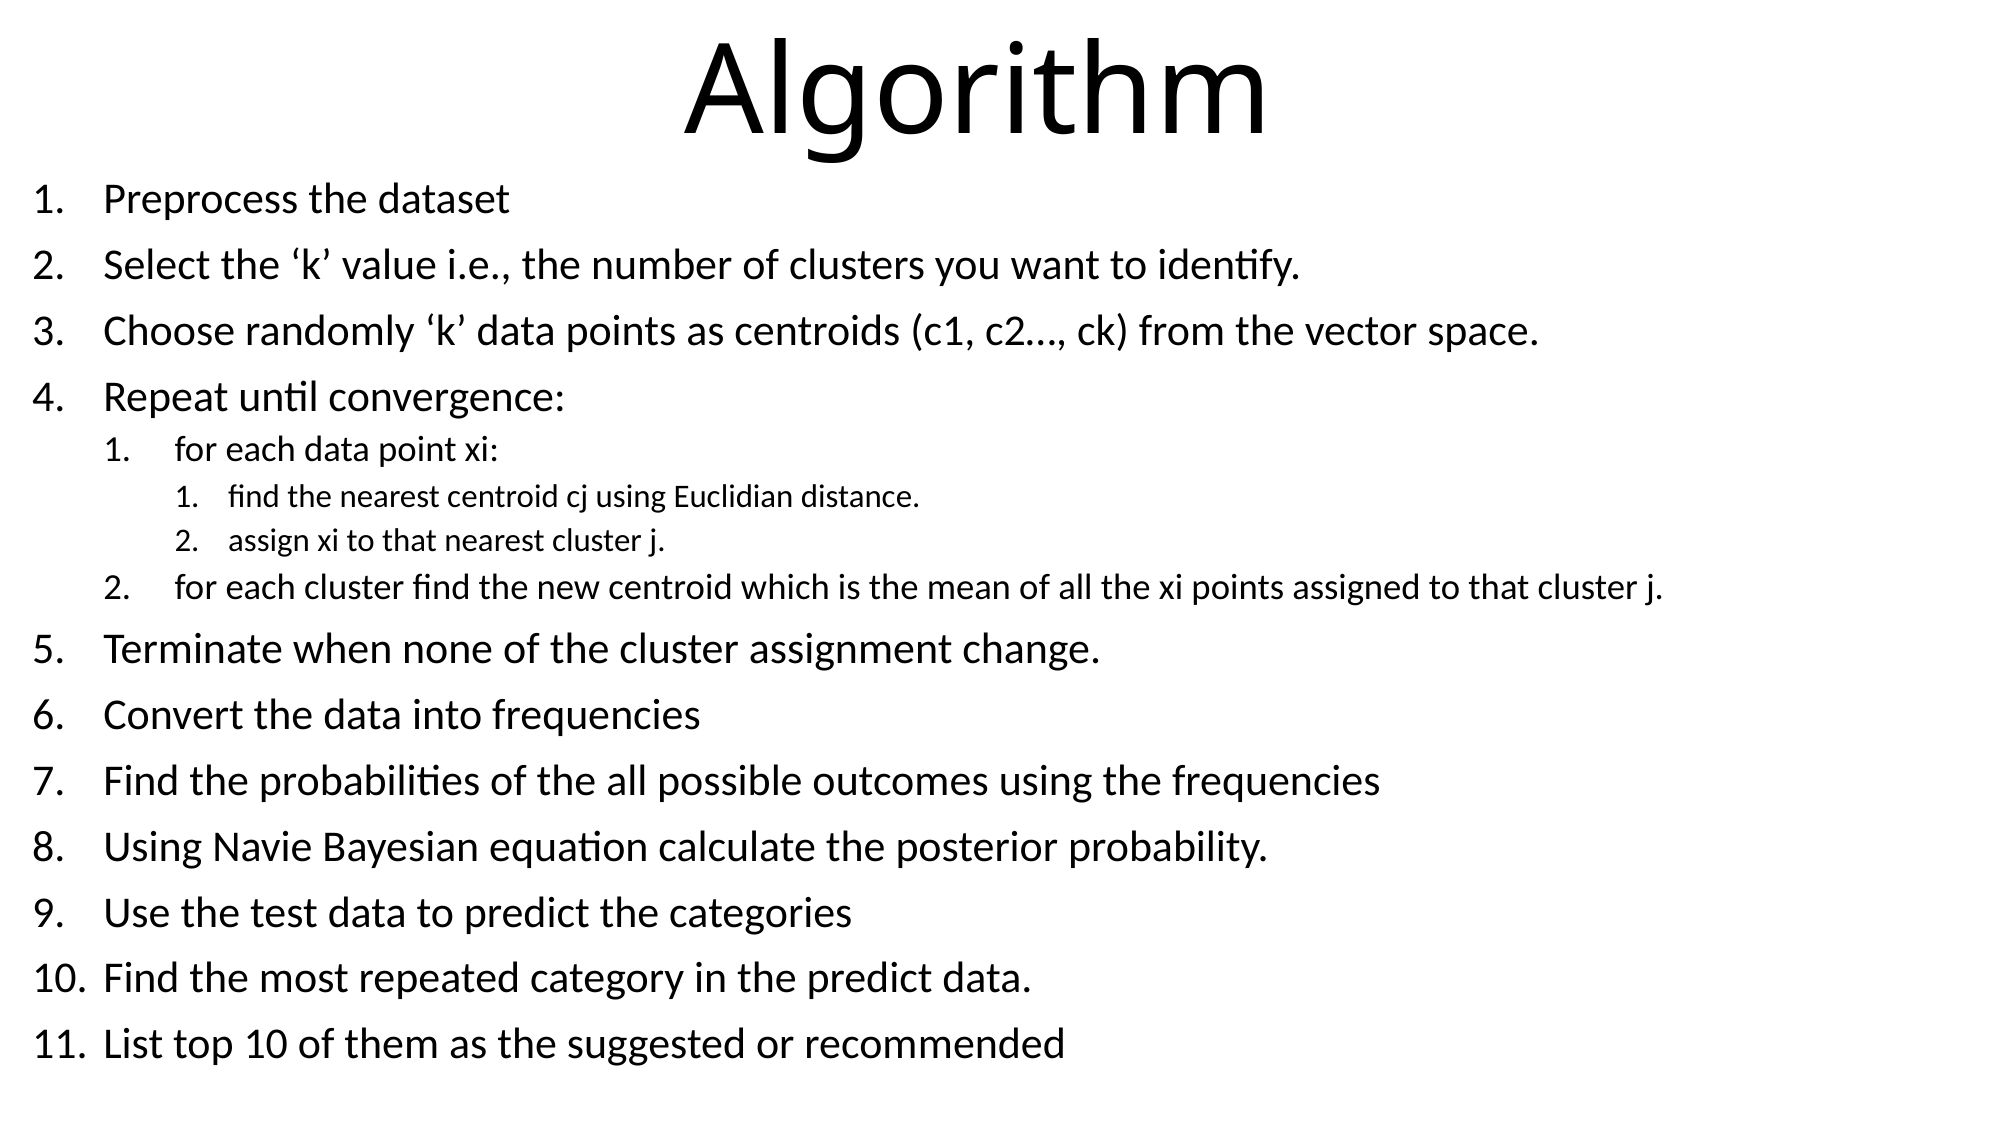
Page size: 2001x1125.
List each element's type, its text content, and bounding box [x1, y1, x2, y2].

subtitle Preprocess the dataset Select the ‘k’ value i.e., the number of clusters you want to identify. Choose randomly ‘k’ data points as centroids (c1, c2…, ck) from the vector space. Repeat until convergence: for each data point xi: find the nearest centroid cj using Euclidian distance. assign xi to that nearest cluster j. for each cluster find the new centroid which is the mean of all the xi points assigned to that cluster j. Terminate when none of the cluster assignment change. Convert the data into frequencies Find the probabilities of the all possible outcomes using the frequencies Using Navie Bayesian equation calculate the posterior probability. Use the test data to predict the categories Find the most repeated category in the predict data. List top 10 of them as the suggested or recommended [17, 168, 1980, 1081]
title Algorithm [228, 13, 1729, 168]
